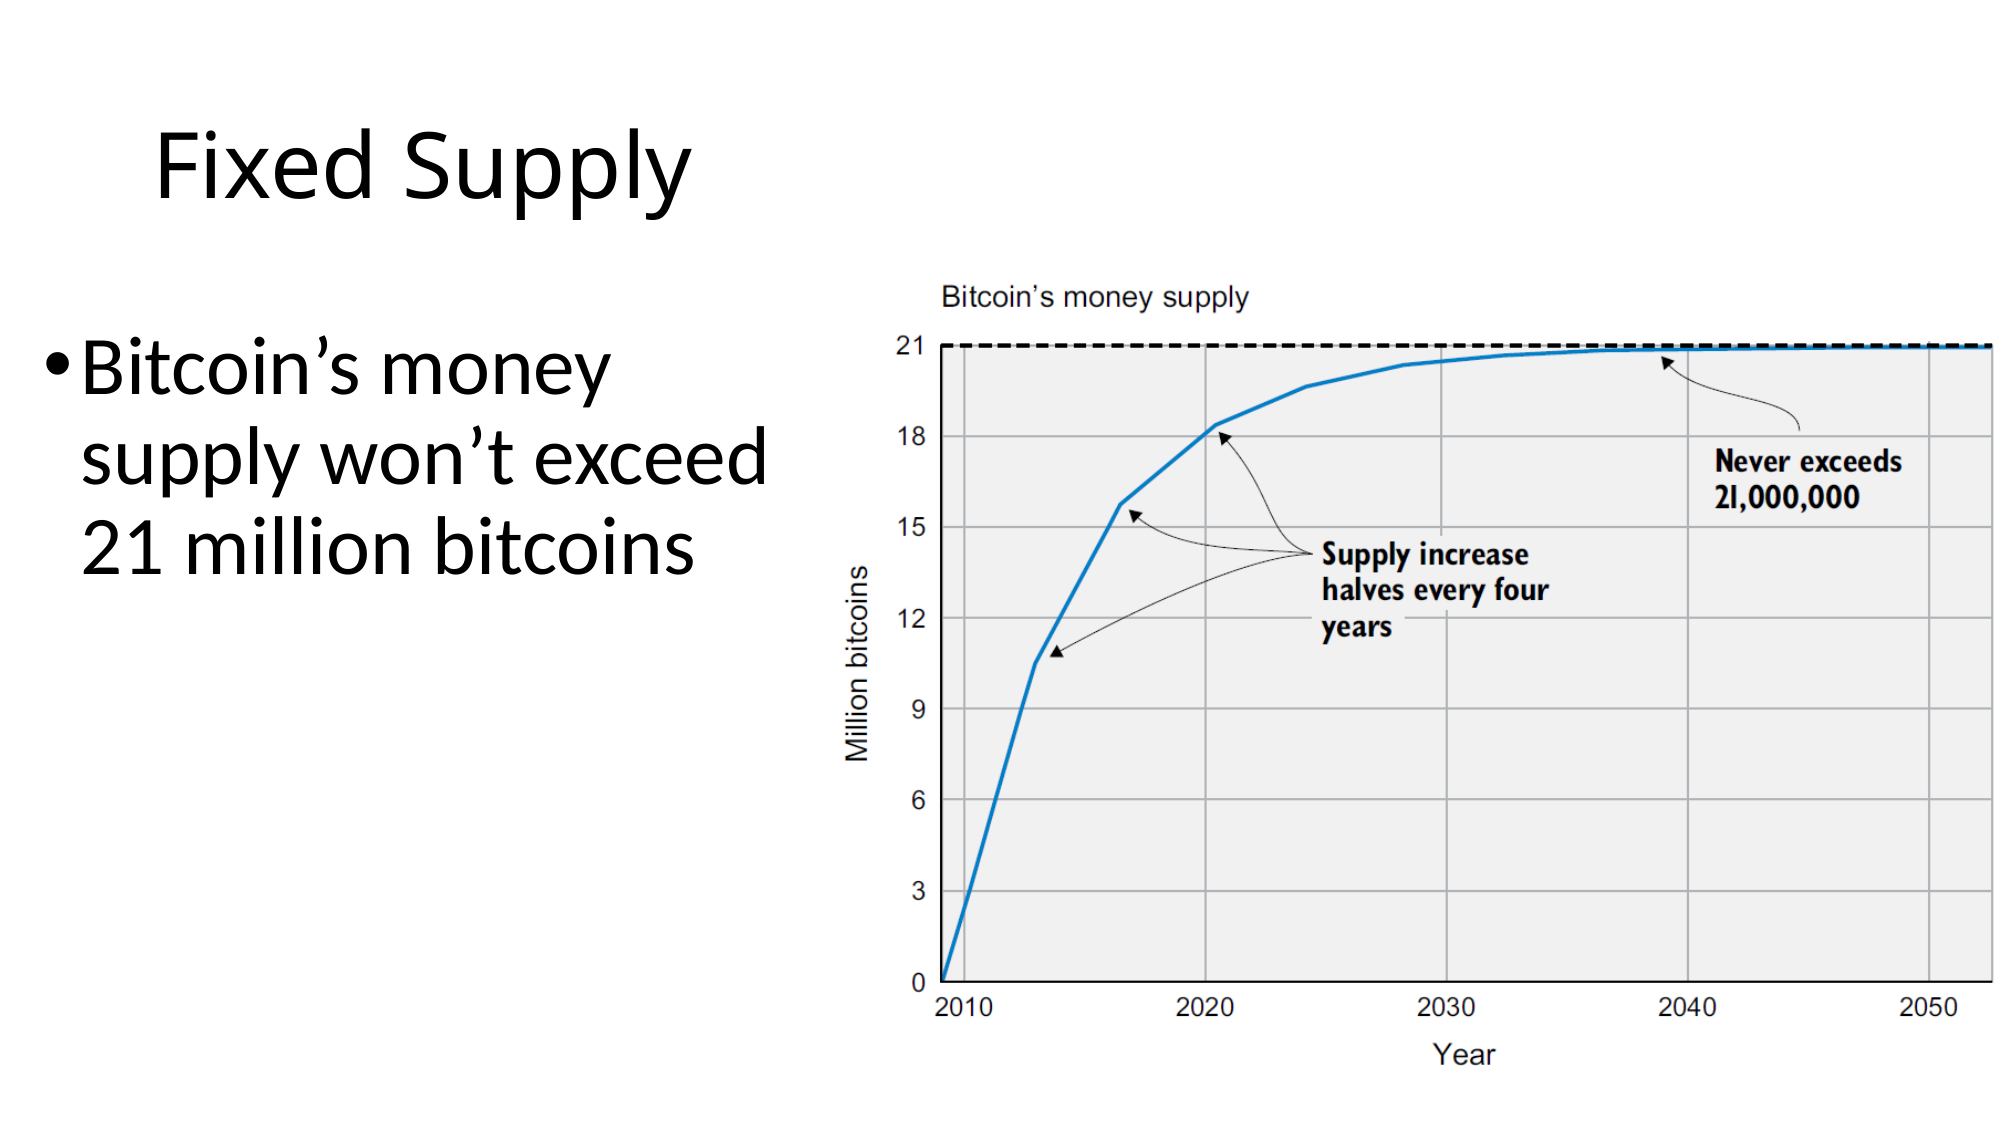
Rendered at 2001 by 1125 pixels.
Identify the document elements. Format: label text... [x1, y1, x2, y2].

title Fixed Supply [137, 59, 1863, 278]
list Bitcoin’s money supply won’t exceed 21 million bitcoins [28, 315, 798, 1030]
picture [825, 277, 2000, 1067]
